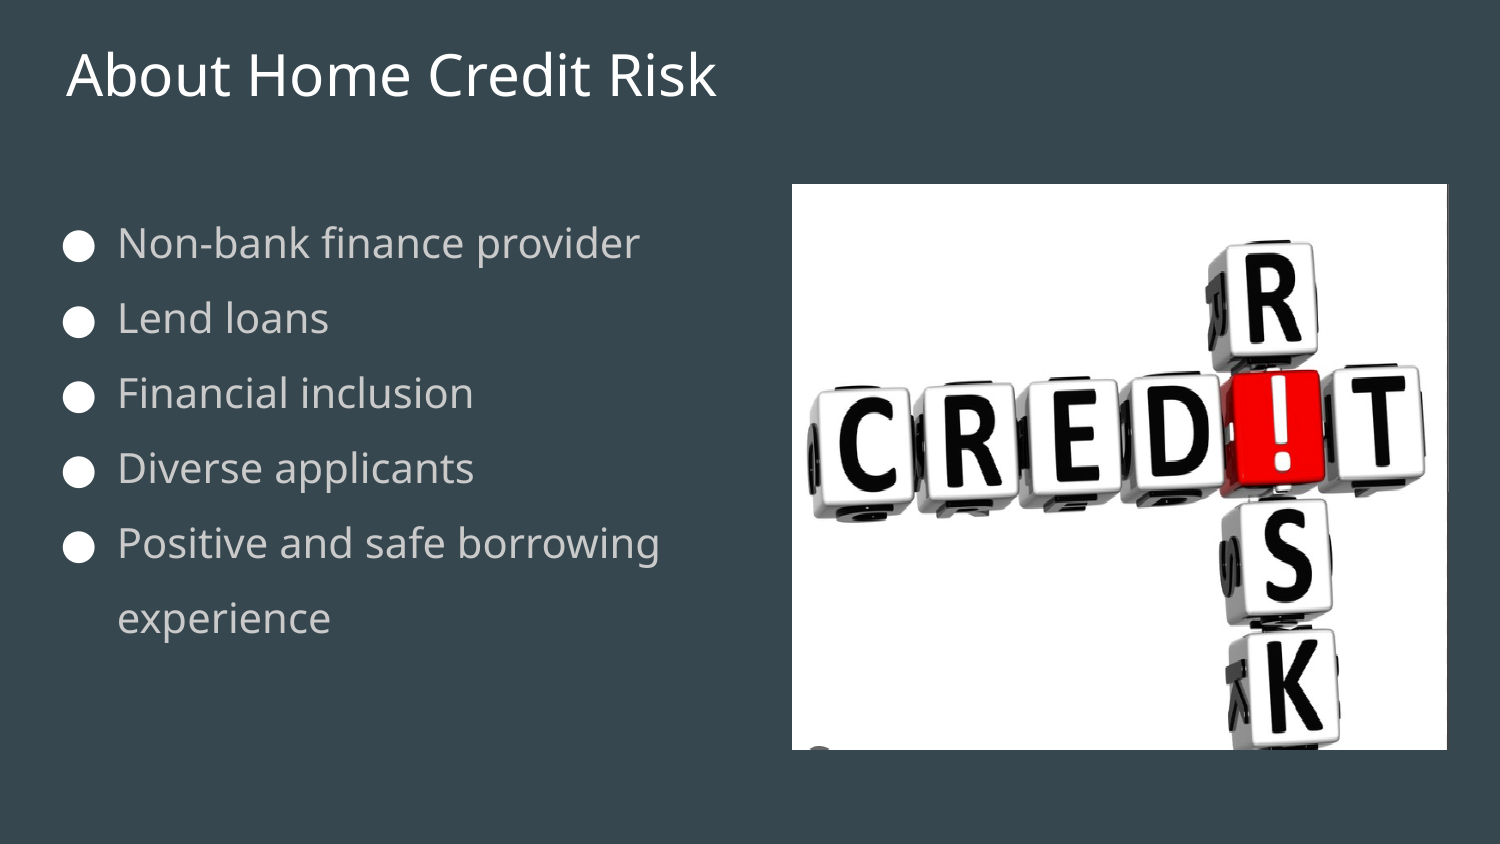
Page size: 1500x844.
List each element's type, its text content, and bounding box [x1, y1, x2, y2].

title About Home Credit Risk [51, 22, 1449, 117]
picture [792, 184, 1450, 750]
list Non-bank finance provider Lend loans Financial inclusion Diverse applicants Positive and safe borrowing experience [26, 176, 772, 835]
